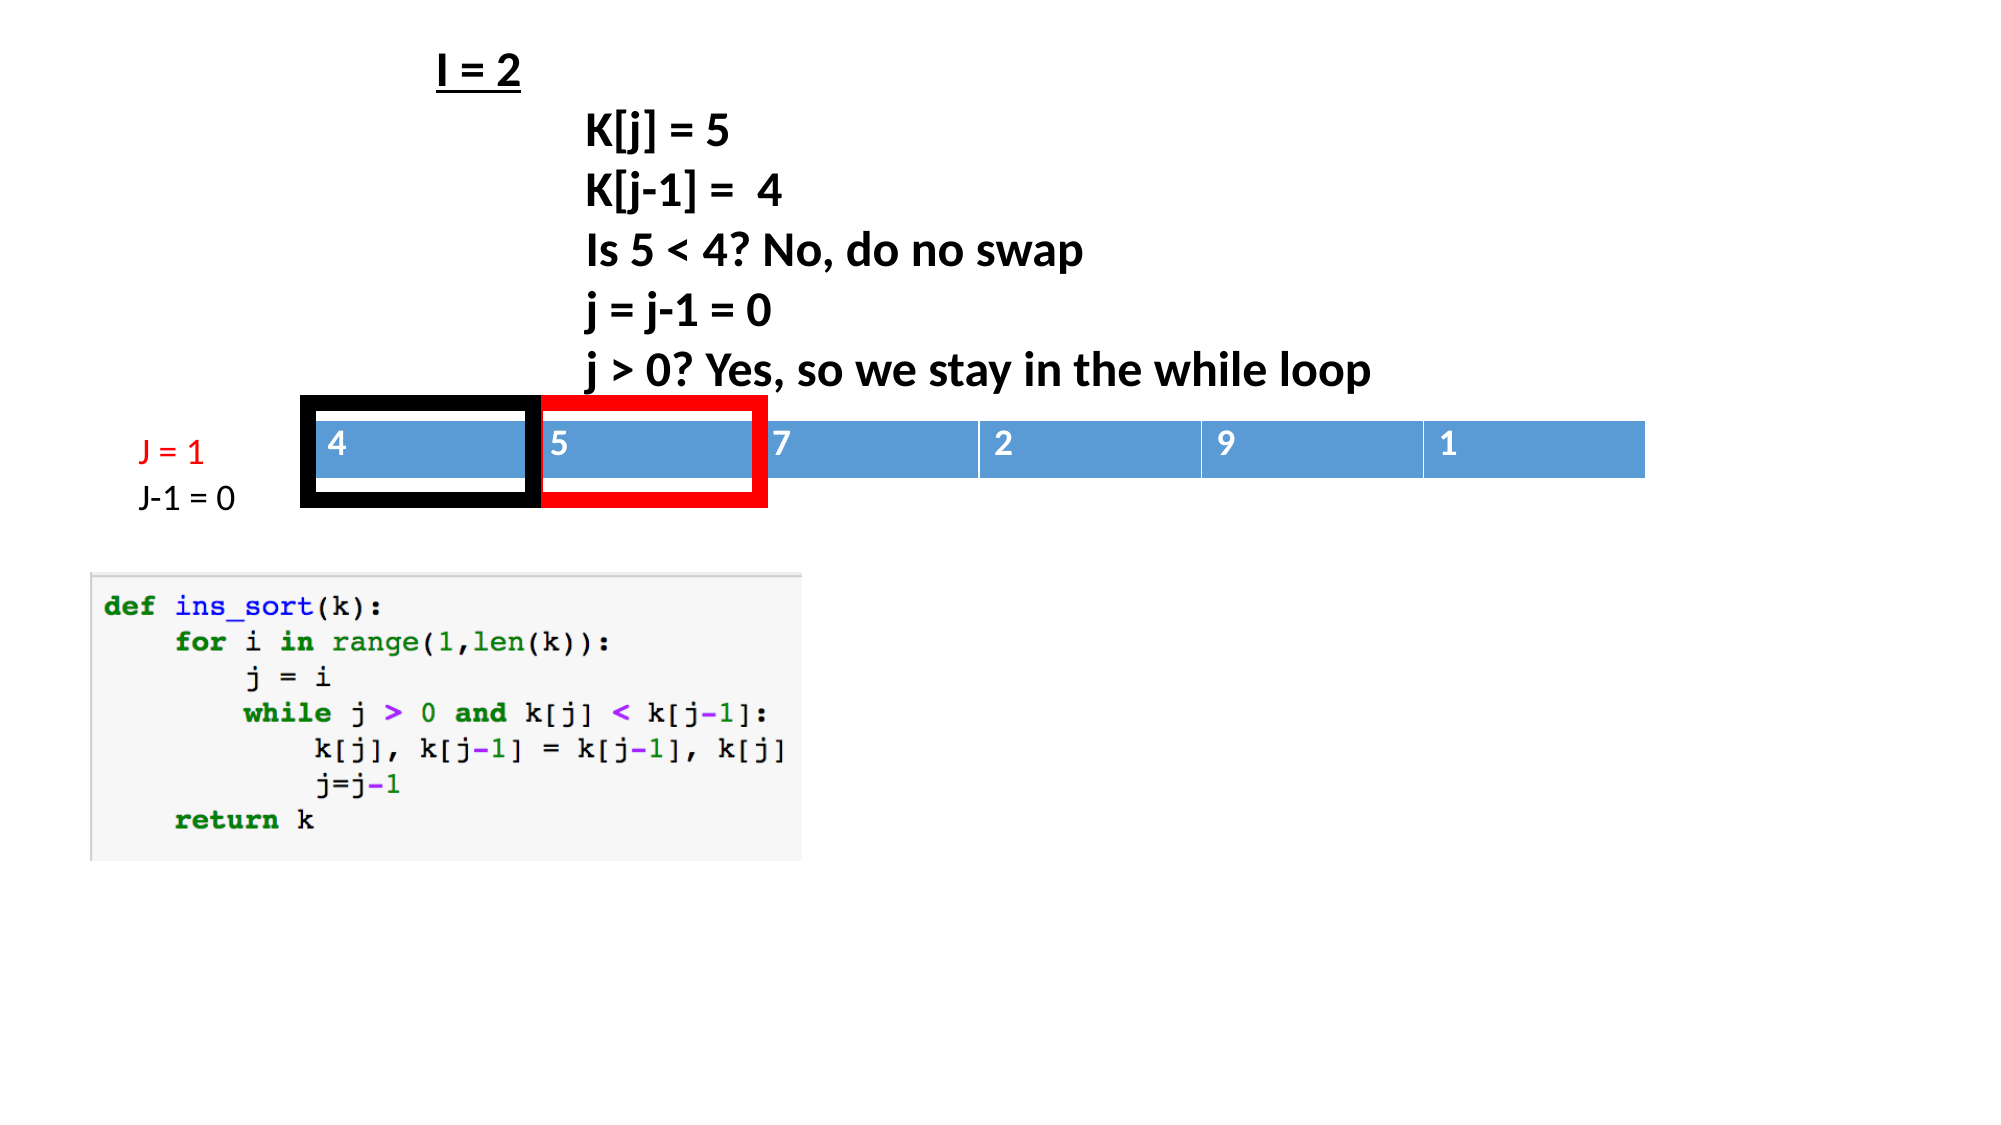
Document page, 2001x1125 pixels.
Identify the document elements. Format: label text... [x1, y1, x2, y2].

text_box [300, 395, 541, 508]
picture [88, 572, 802, 861]
table_header 2 [980, 421, 1201, 478]
text_box J = 1 J-1 = 0 [123, 420, 251, 525]
table_header 7 [768, 421, 978, 478]
table_header 5 [543, 421, 752, 478]
table_header 1 [1424, 421, 1645, 478]
table_header 4 [316, 421, 525, 478]
text_box I = 2 K[j] = 5 K[j-1] = 4 Is 5 < 4? No, do no swap j = j-1 = 0 j > 0? Yes, so we stay in the while loop [420, 29, 1595, 404]
text_box [541, 404, 768, 508]
table_header 9 [1202, 421, 1423, 478]
